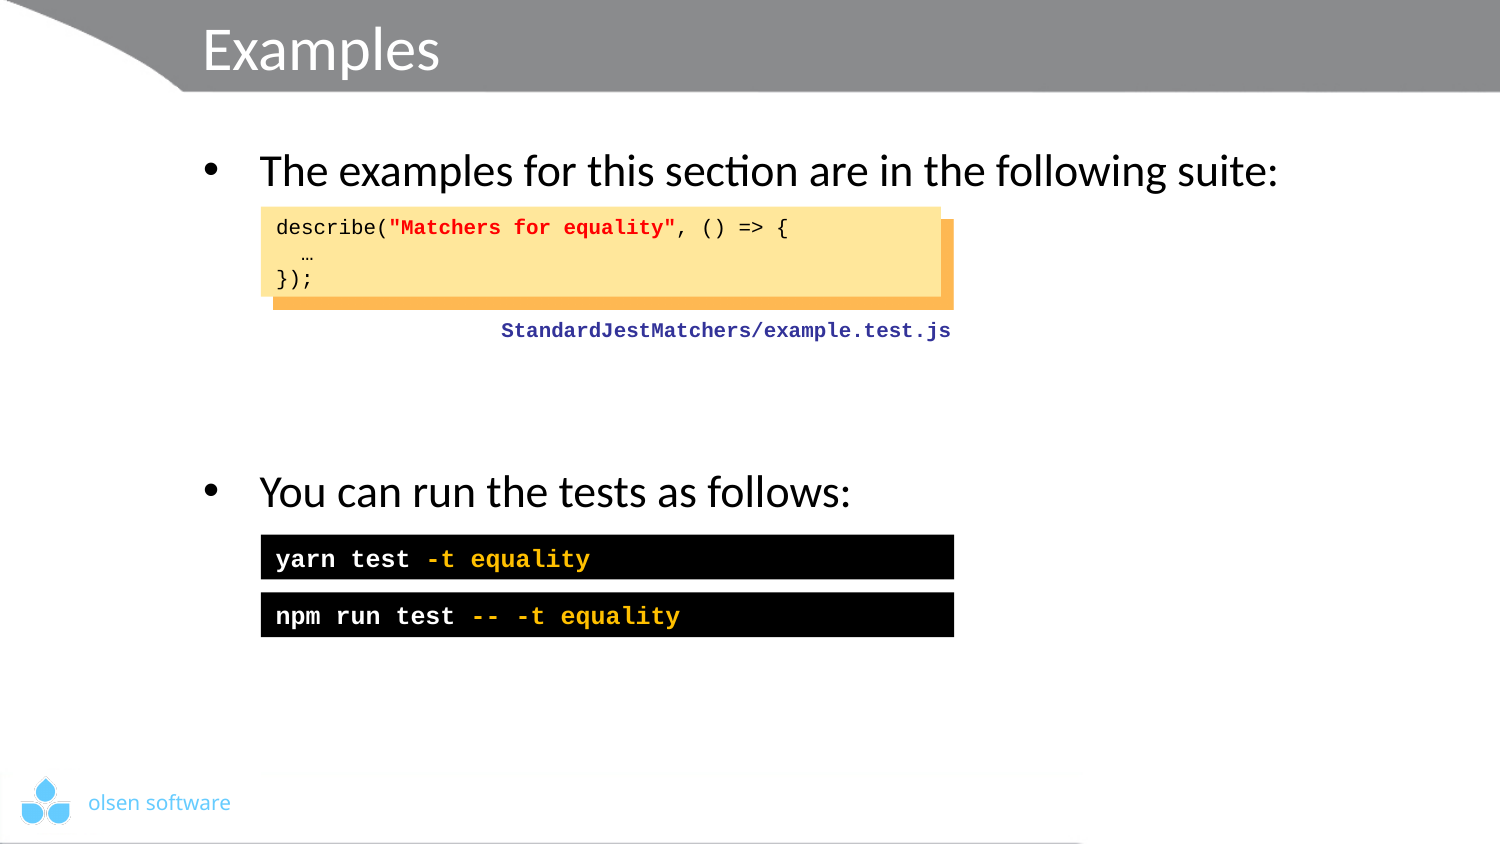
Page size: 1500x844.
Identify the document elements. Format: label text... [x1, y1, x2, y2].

text_box describe("Matchers for equality", () => { … }); [260, 206, 941, 297]
picture [0, 0, 1500, 844]
text_box StandardJestMatchers/example.test.js [486, 309, 966, 349]
title Examples [187, 0, 1426, 93]
text_box npm run test -- -t equality [260, 592, 955, 638]
list The examples for this section are in the following suite: You can run the tests as follows: [188, 133, 1446, 716]
text_box yarn test -t equality [260, 534, 955, 580]
